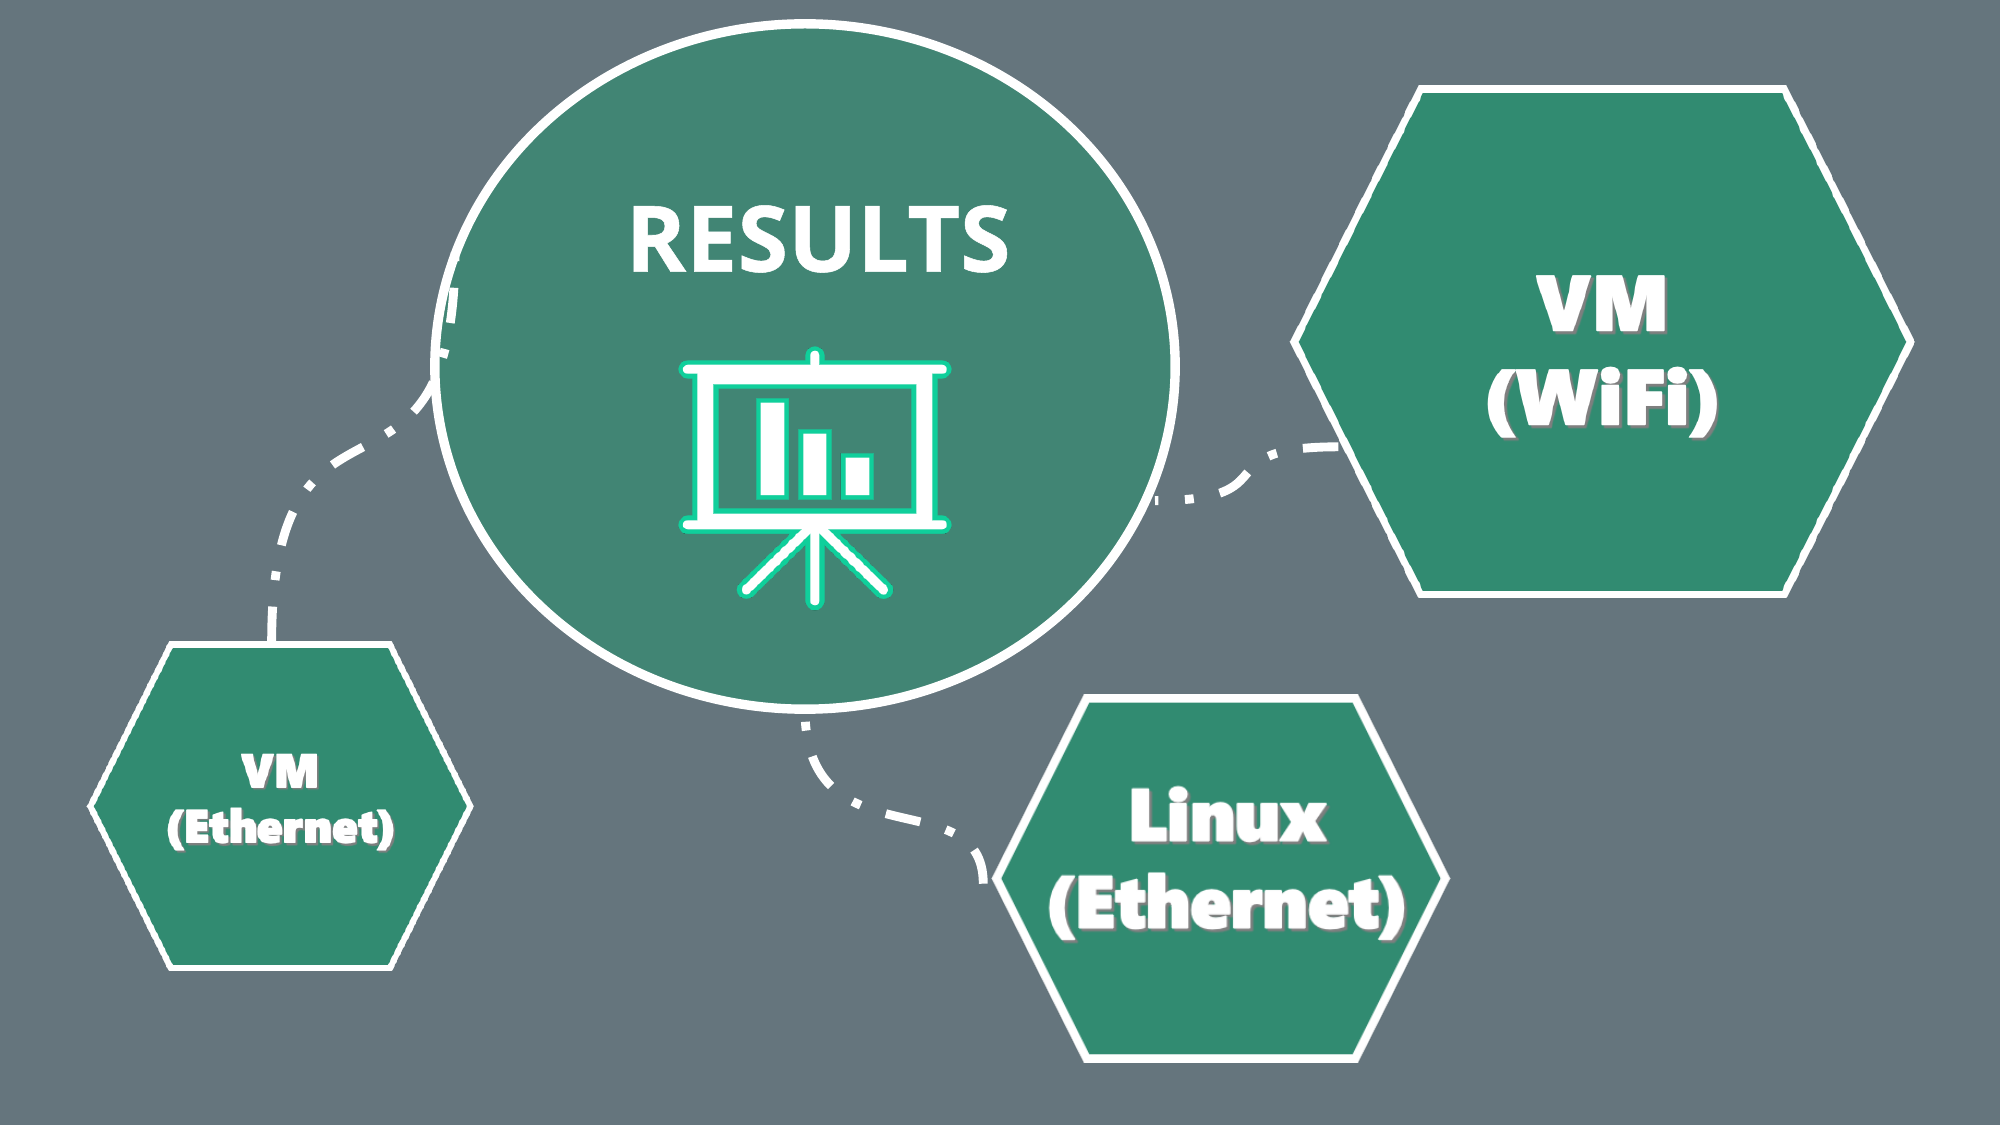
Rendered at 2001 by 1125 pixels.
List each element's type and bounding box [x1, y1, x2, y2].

picture [991, 694, 1451, 1063]
picture [1289, 85, 1915, 598]
picture [86, 641, 474, 971]
text_box [1154, 446, 1339, 501]
text_box [805, 709, 984, 884]
text_box [434, 23, 1176, 710]
text_box [168, 355, 559, 539]
